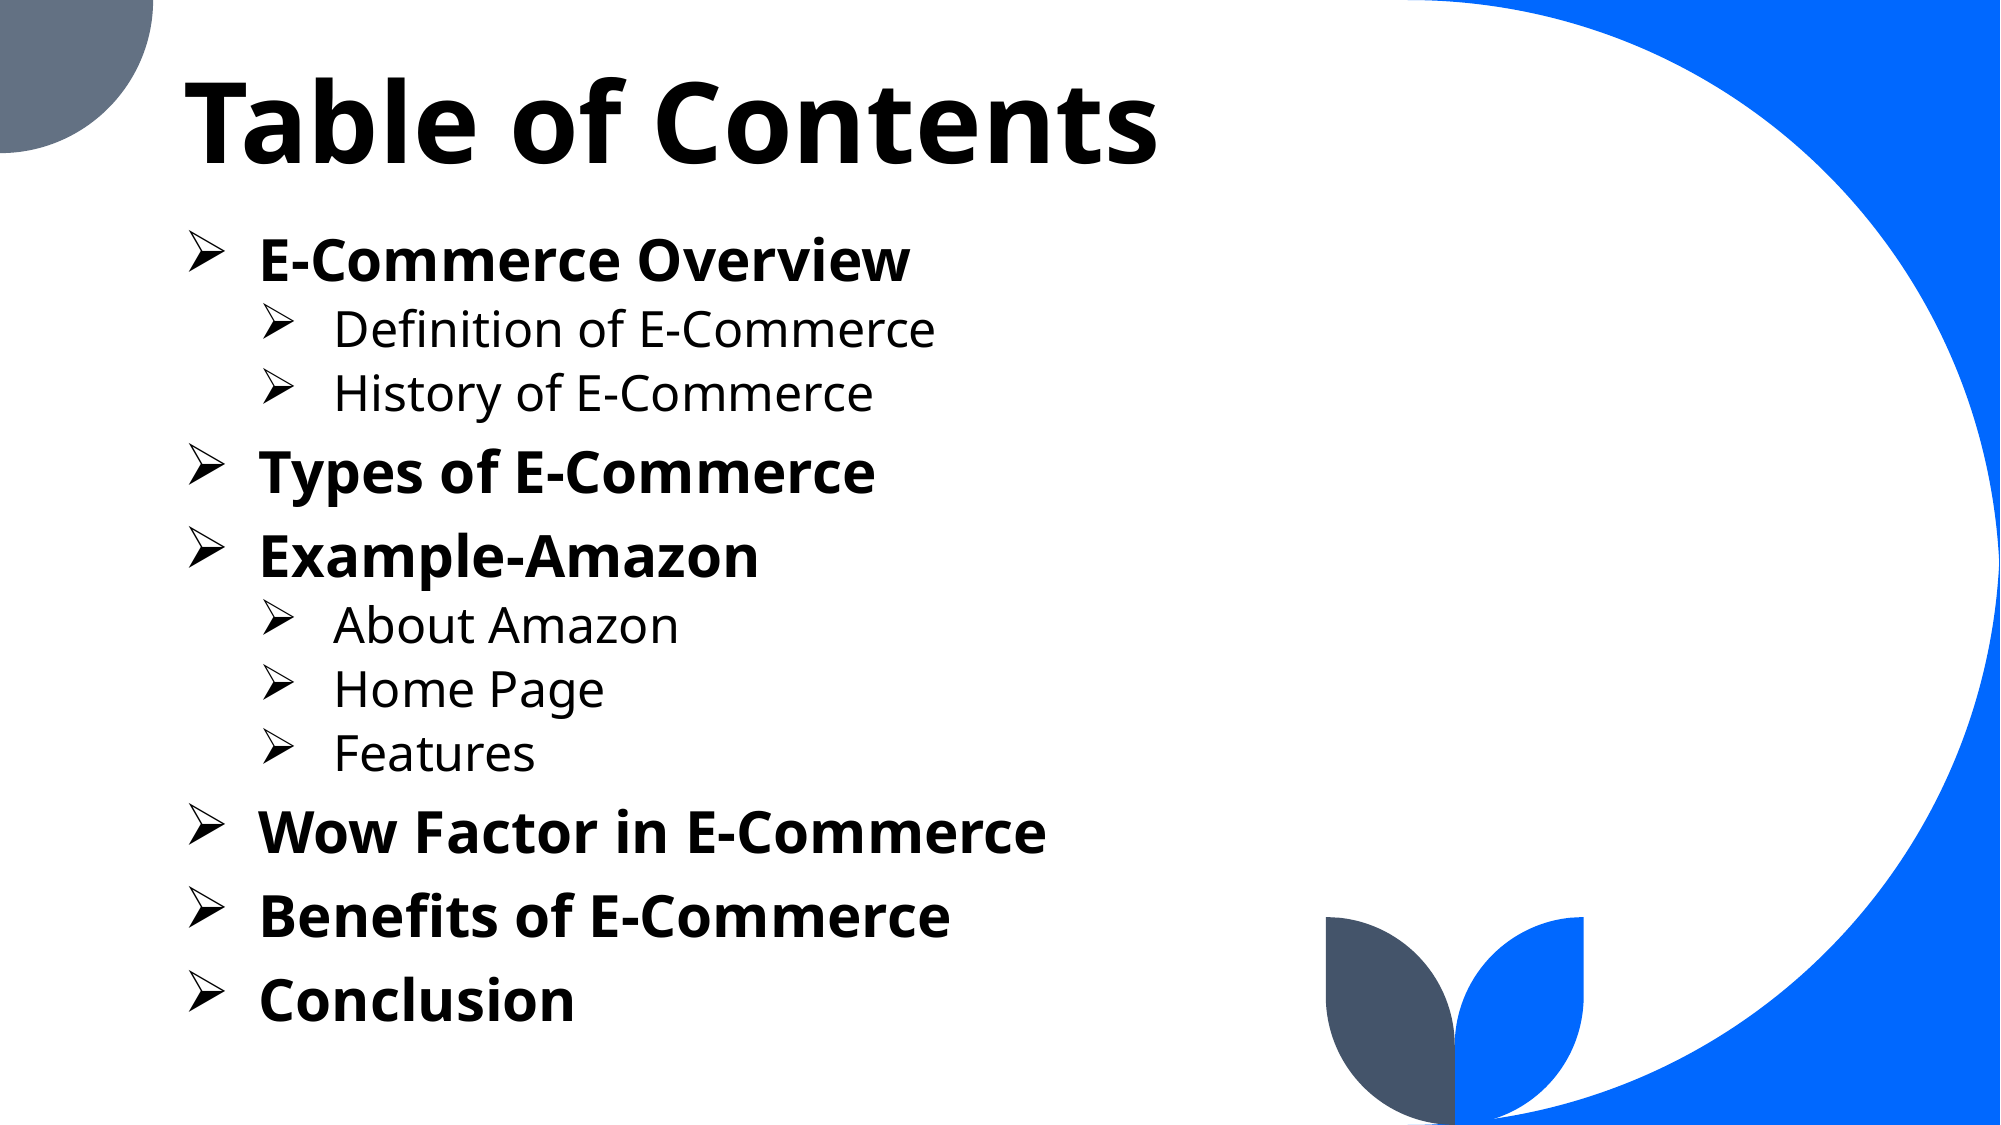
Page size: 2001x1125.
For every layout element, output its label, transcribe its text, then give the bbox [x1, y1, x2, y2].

title Table of Contents [168, 19, 1773, 193]
list E-Commerce Overview Definition of E-Commerce History of E-Commerce Types of E-Commerce Example-Amazon About Amazon Home Page Features Wow Factor in E-Commerce Benefits of E-Commerce Conclusion [168, 223, 1848, 1044]
